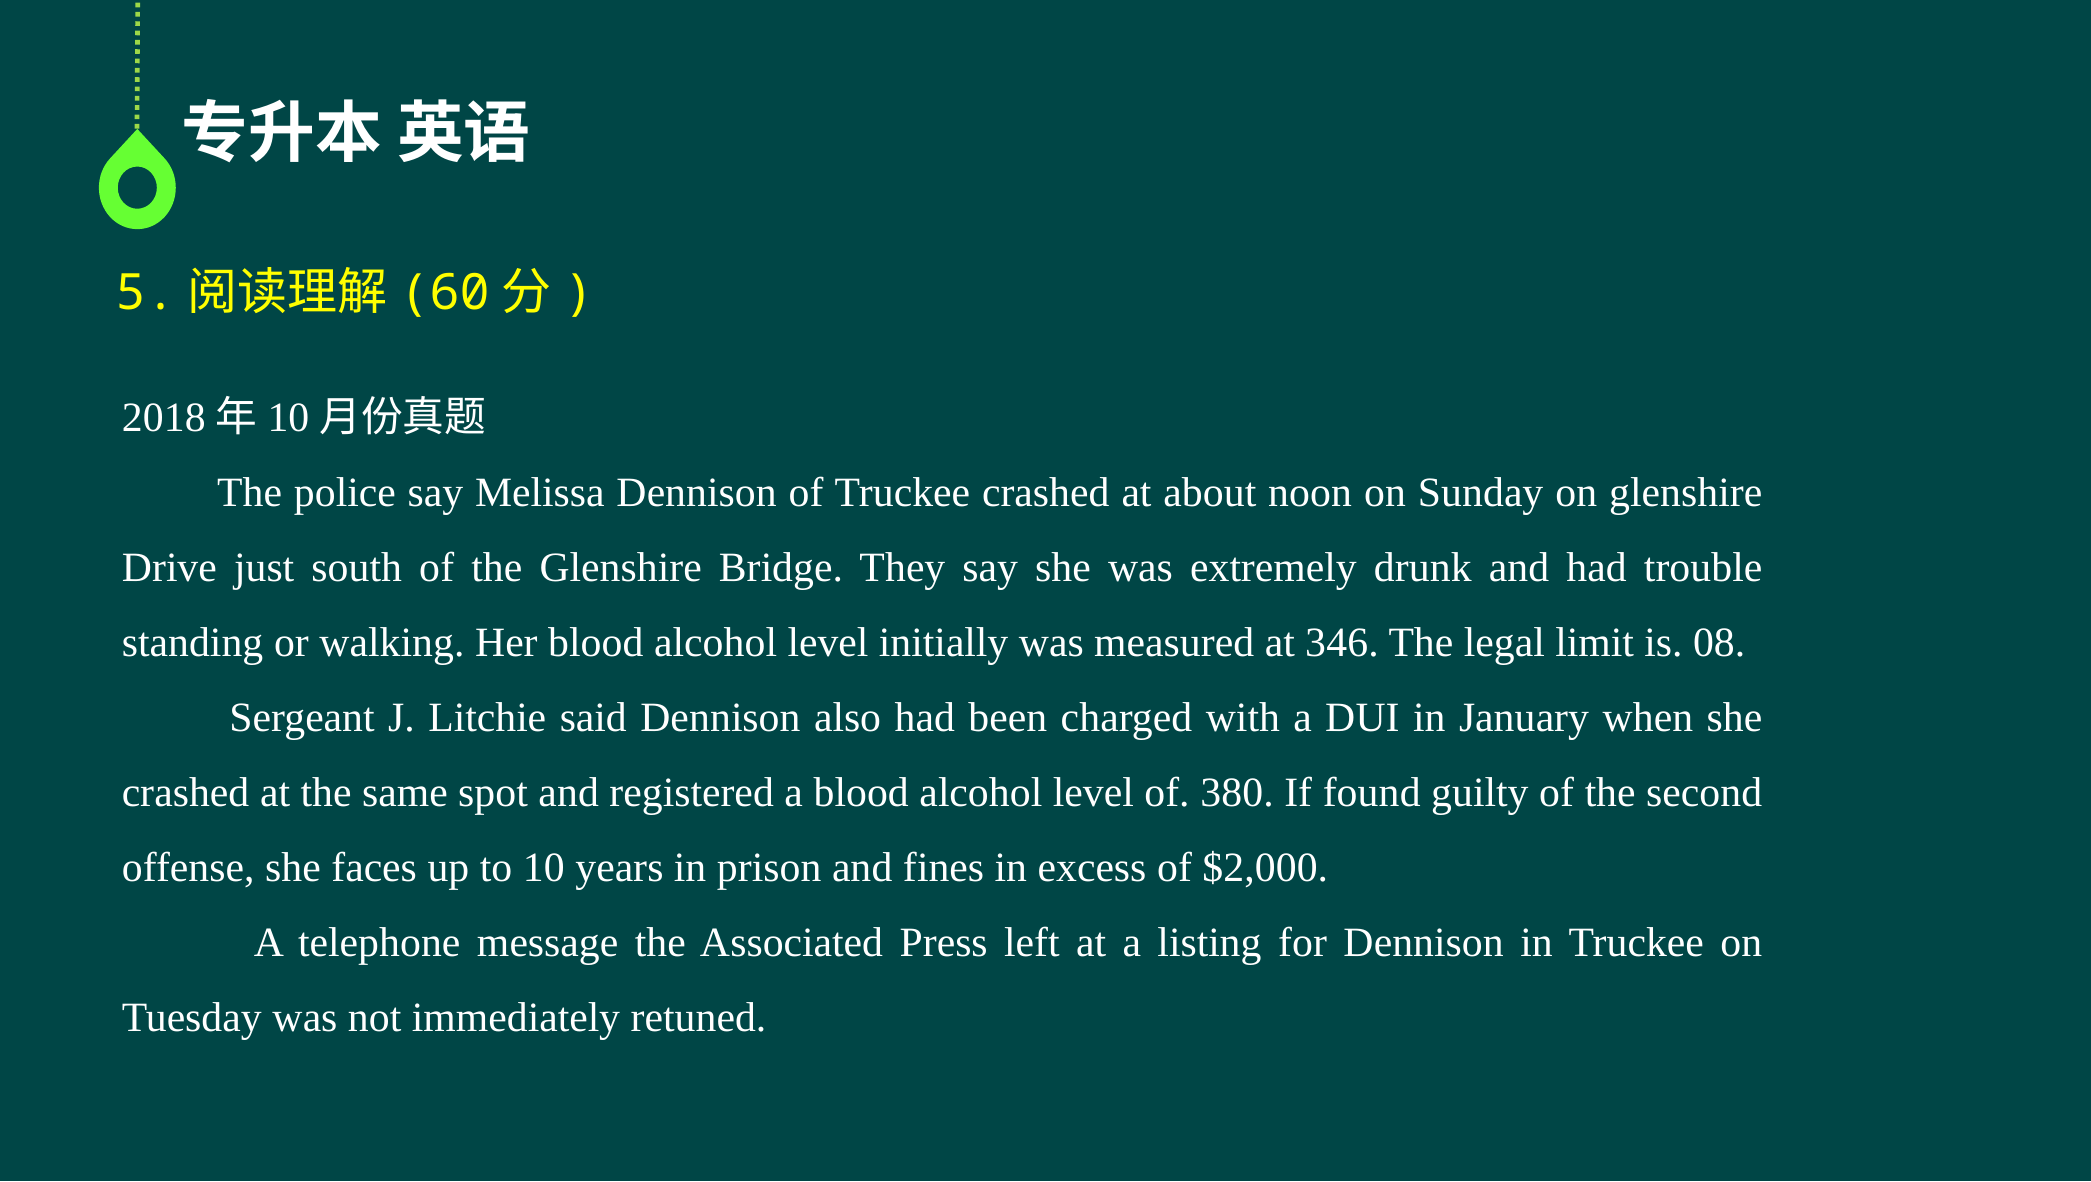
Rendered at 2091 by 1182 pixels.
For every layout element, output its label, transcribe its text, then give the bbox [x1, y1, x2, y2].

text_box 2018年10月份真题 The police say Melissa Dennison of Truckee crashed at about noon on Sunday on glenshire Drive just south of the Glenshire Bridge. They say she was extremely drunk and had trouble standing or walking. Her blood alcohol level initially was measured at 346. The legal limit is. 08. Sergeant J. Litchie said Dennison also had been charged with a DUI in January when she crashed at the same spot and registered a blood alcohol level of. 380. If found guilty of the second offense, she faces up to 10 years in prison and fines in excess of $2,000. A telephone message the Associated Press left at a listing for Dennison in Truckee on Tuesday was not immediately retuned. [107, 357, 1779, 1048]
text_box 专升本 英语 [167, 82, 2091, 178]
text_box 5.阅读理解(60分) [100, 251, 1631, 327]
